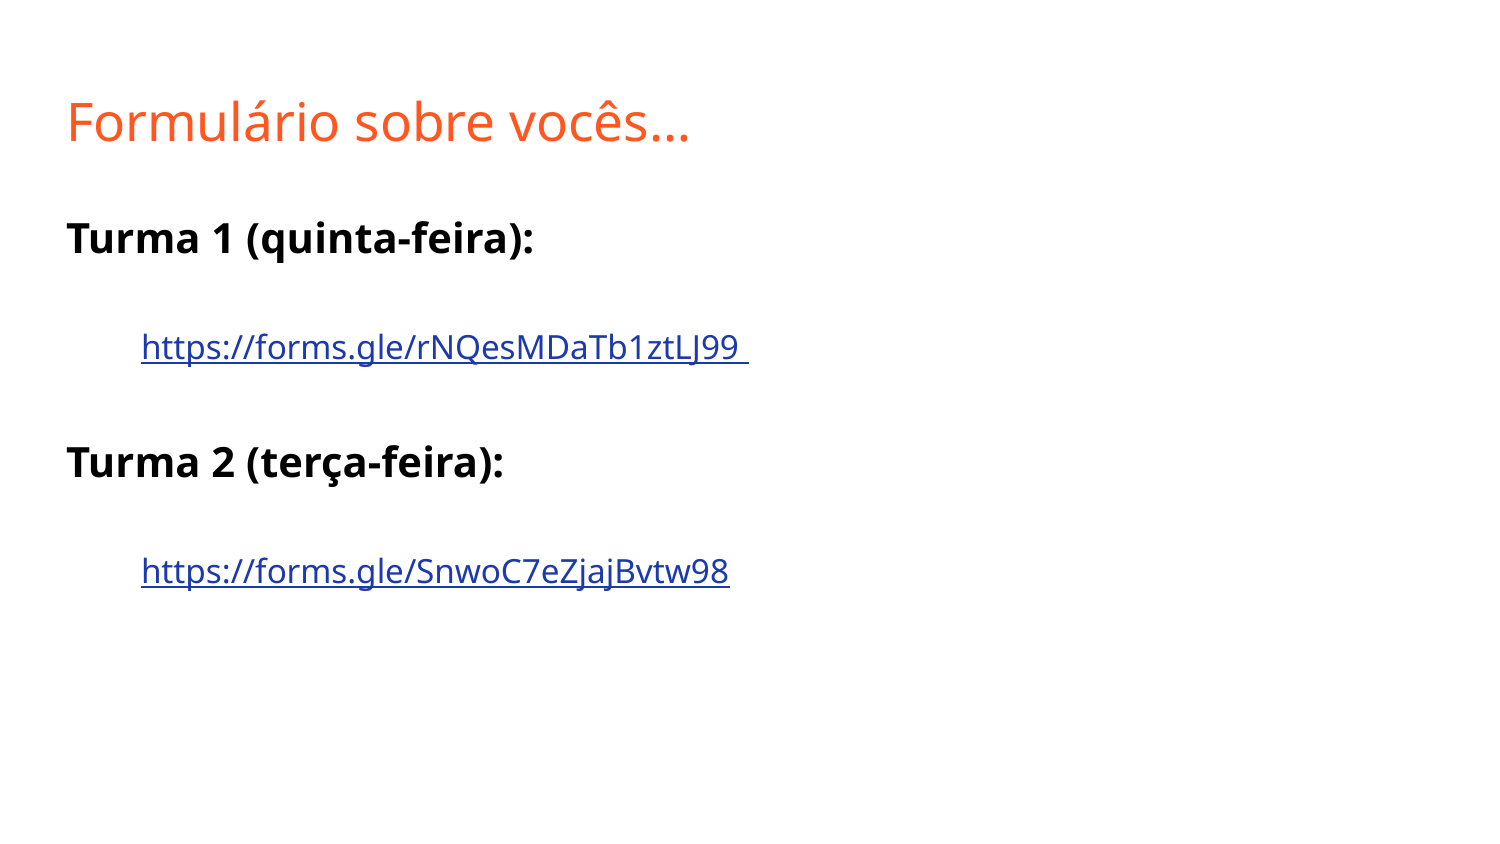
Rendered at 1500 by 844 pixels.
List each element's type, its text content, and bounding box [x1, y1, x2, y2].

title Formulário sobre vocês… [51, 72, 1449, 167]
list Turma 1 (quinta-feira): https://forms.gle/rNQesMDaTb1ztLJ99 Turma 2 (terça-feira): https://forms.gle/SnwoC7eZjajBvtw98 [51, 189, 1449, 750]
